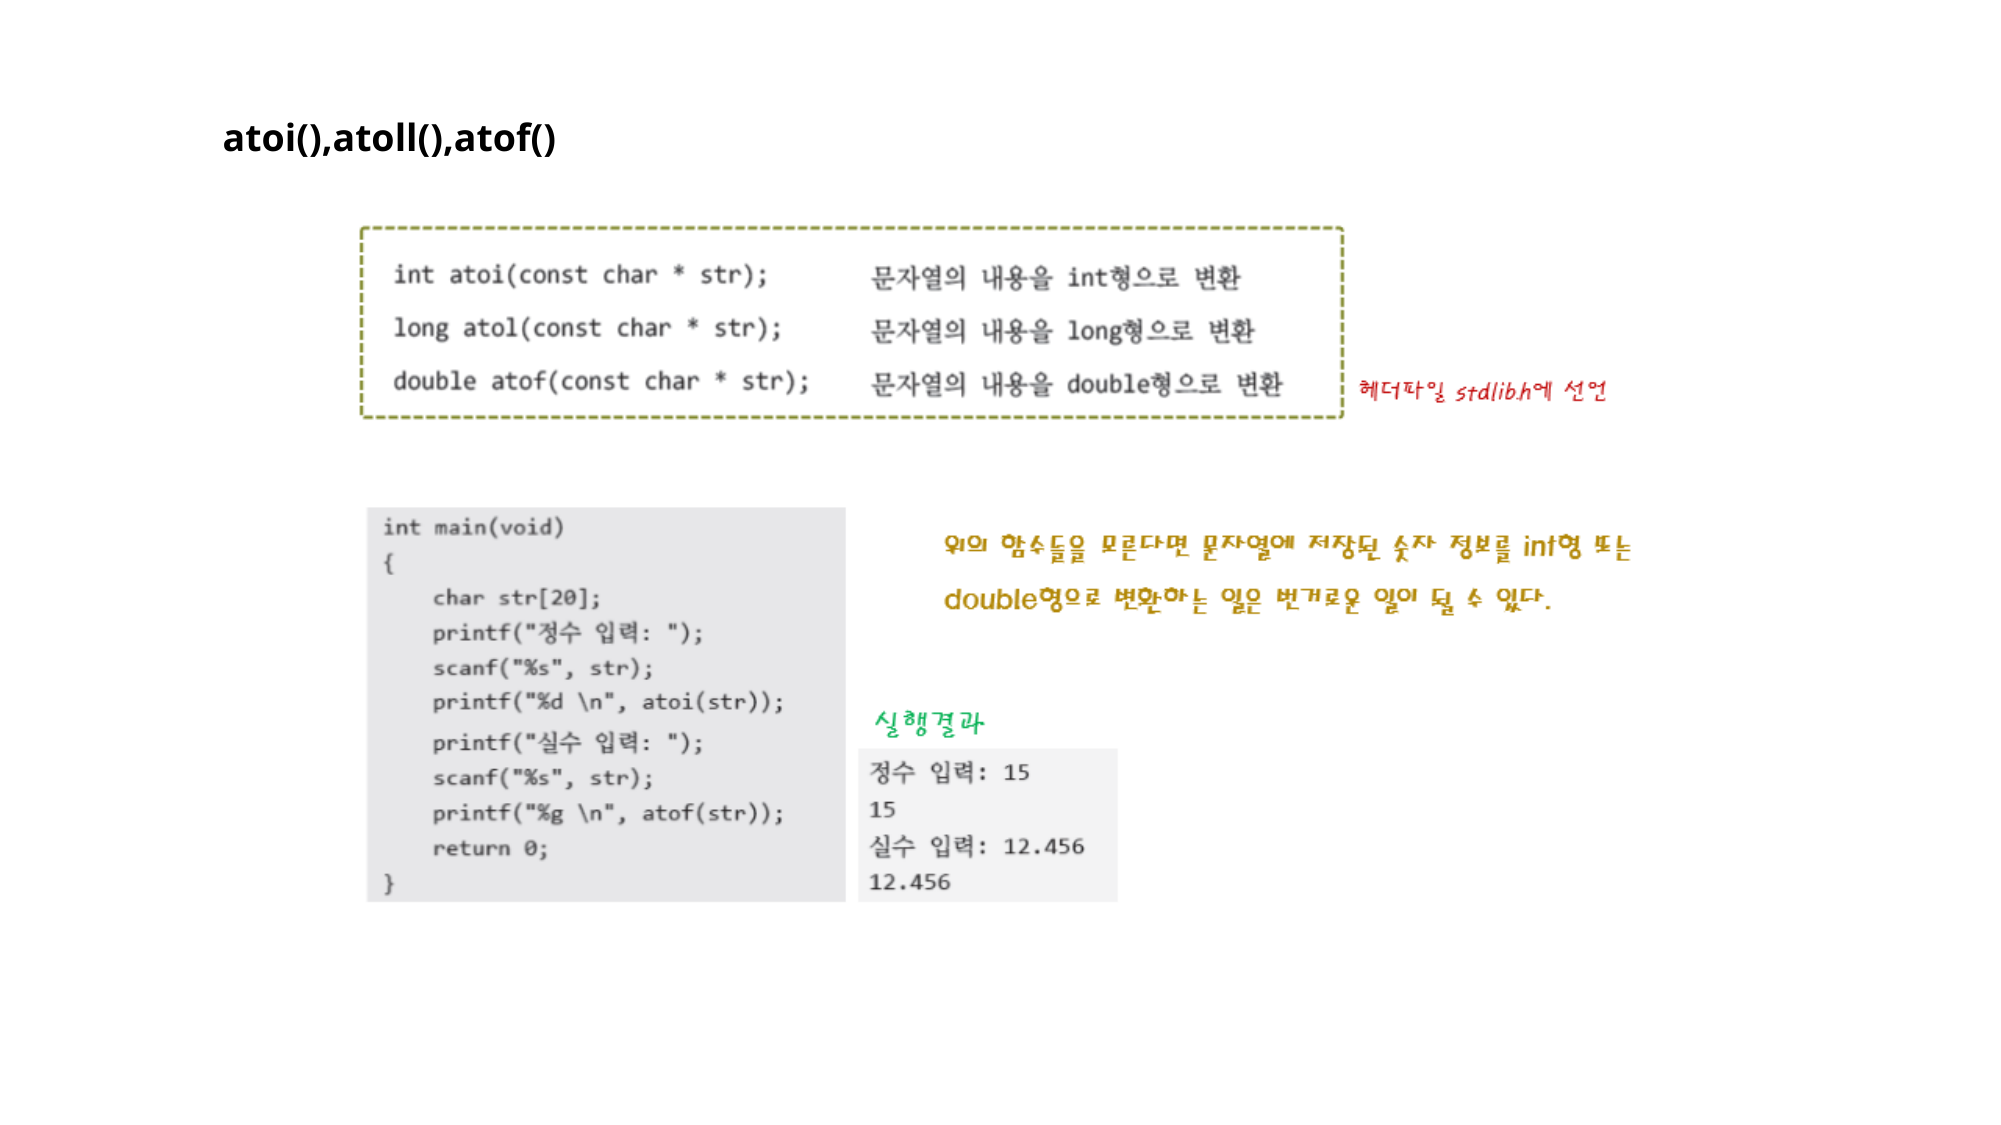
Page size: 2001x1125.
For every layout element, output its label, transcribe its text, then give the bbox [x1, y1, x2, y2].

text_box atoi(),atoll(),atof() [207, 106, 572, 167]
picture [349, 204, 1651, 921]
